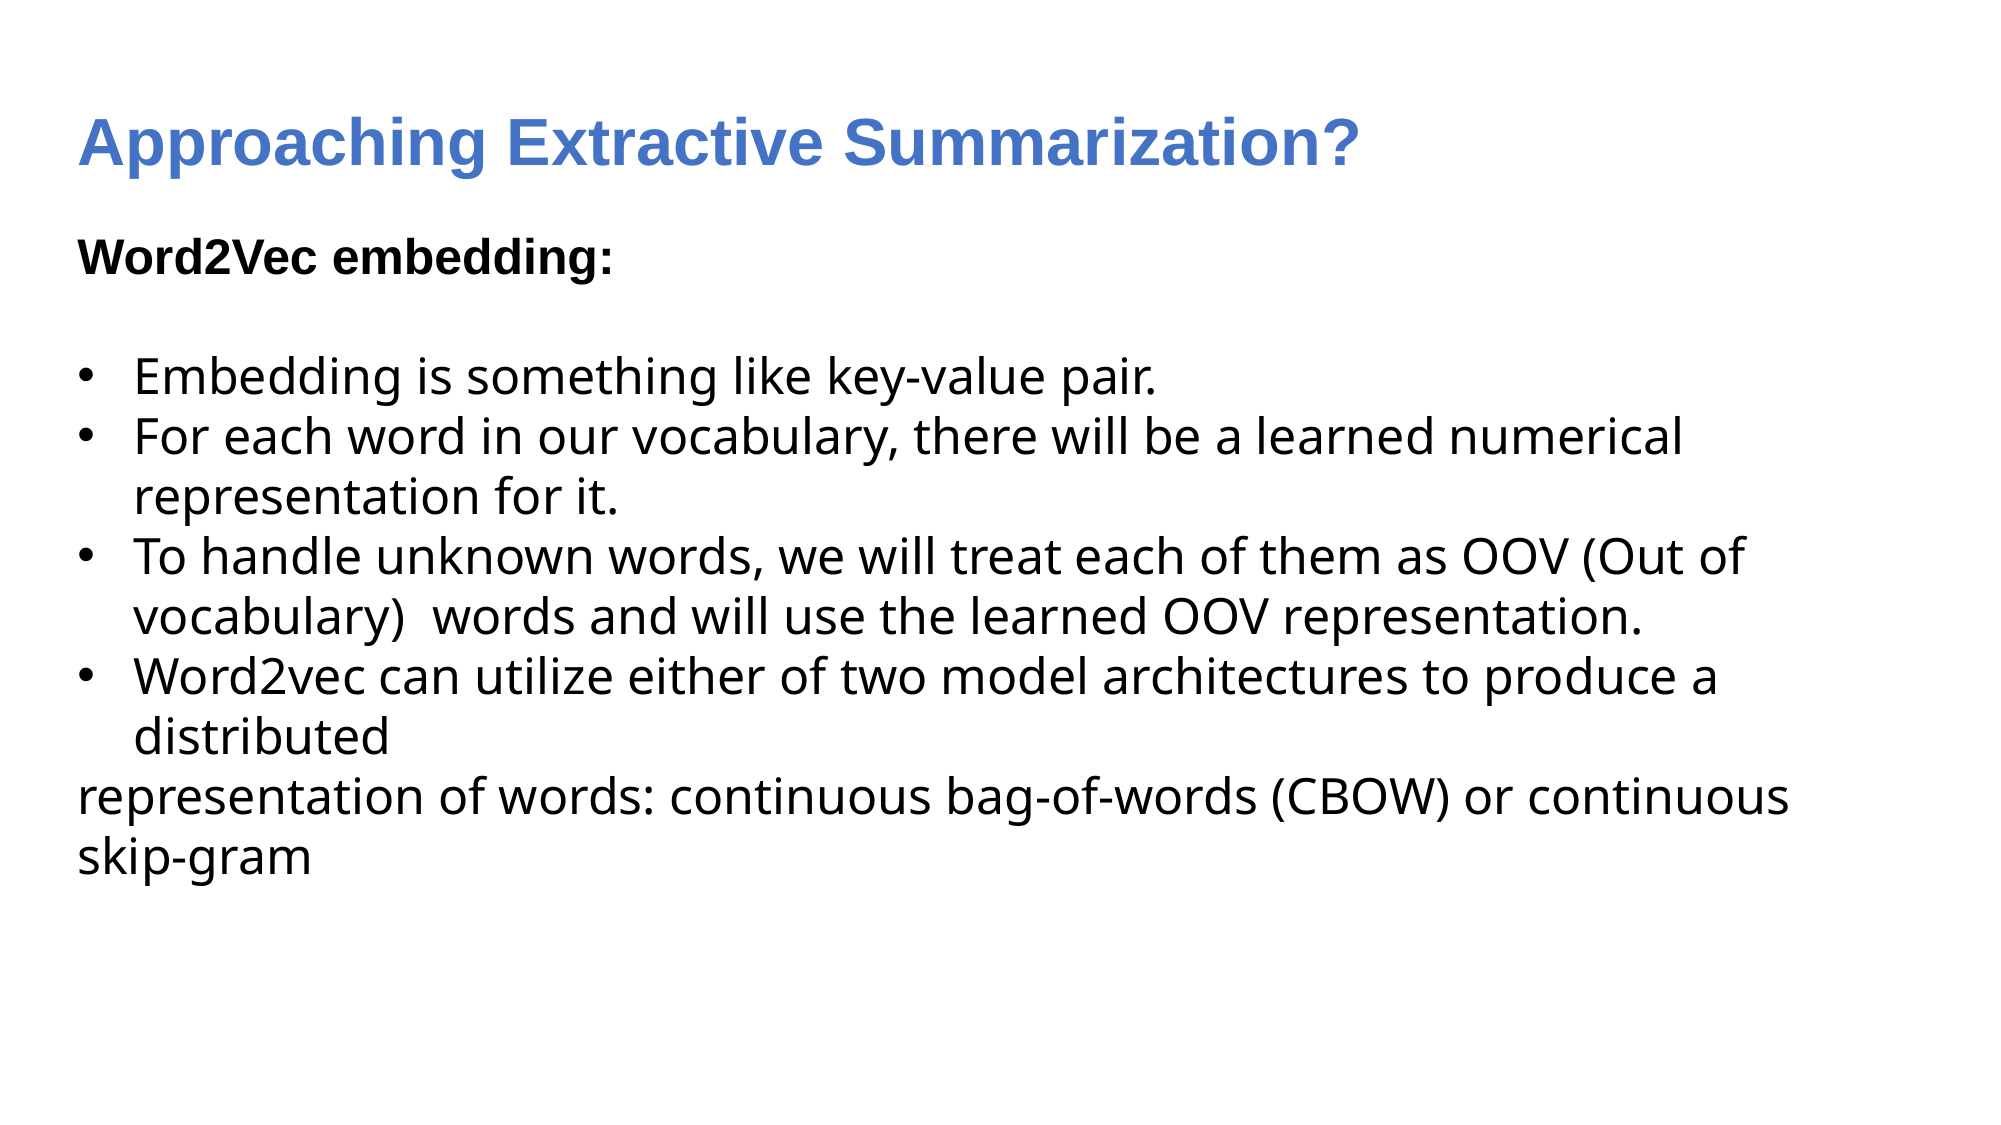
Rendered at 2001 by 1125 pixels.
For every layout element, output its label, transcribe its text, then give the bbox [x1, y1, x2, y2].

text_box Approaching Extractive Summarization? Word2Vec embedding: Embedding is something like key-value pair. For each word in our vocabulary, there will be a learned numerical representation for it. To handle unknown words, we will treat each of them as OOV (Out of vocabulary) words and will use the learned OOV representation. Word2vec can utilize either of two model architectures to produce a distributed representation of words: continuous bag-of-words (CBOW) or continuous skip-gram [62, 91, 1911, 937]
